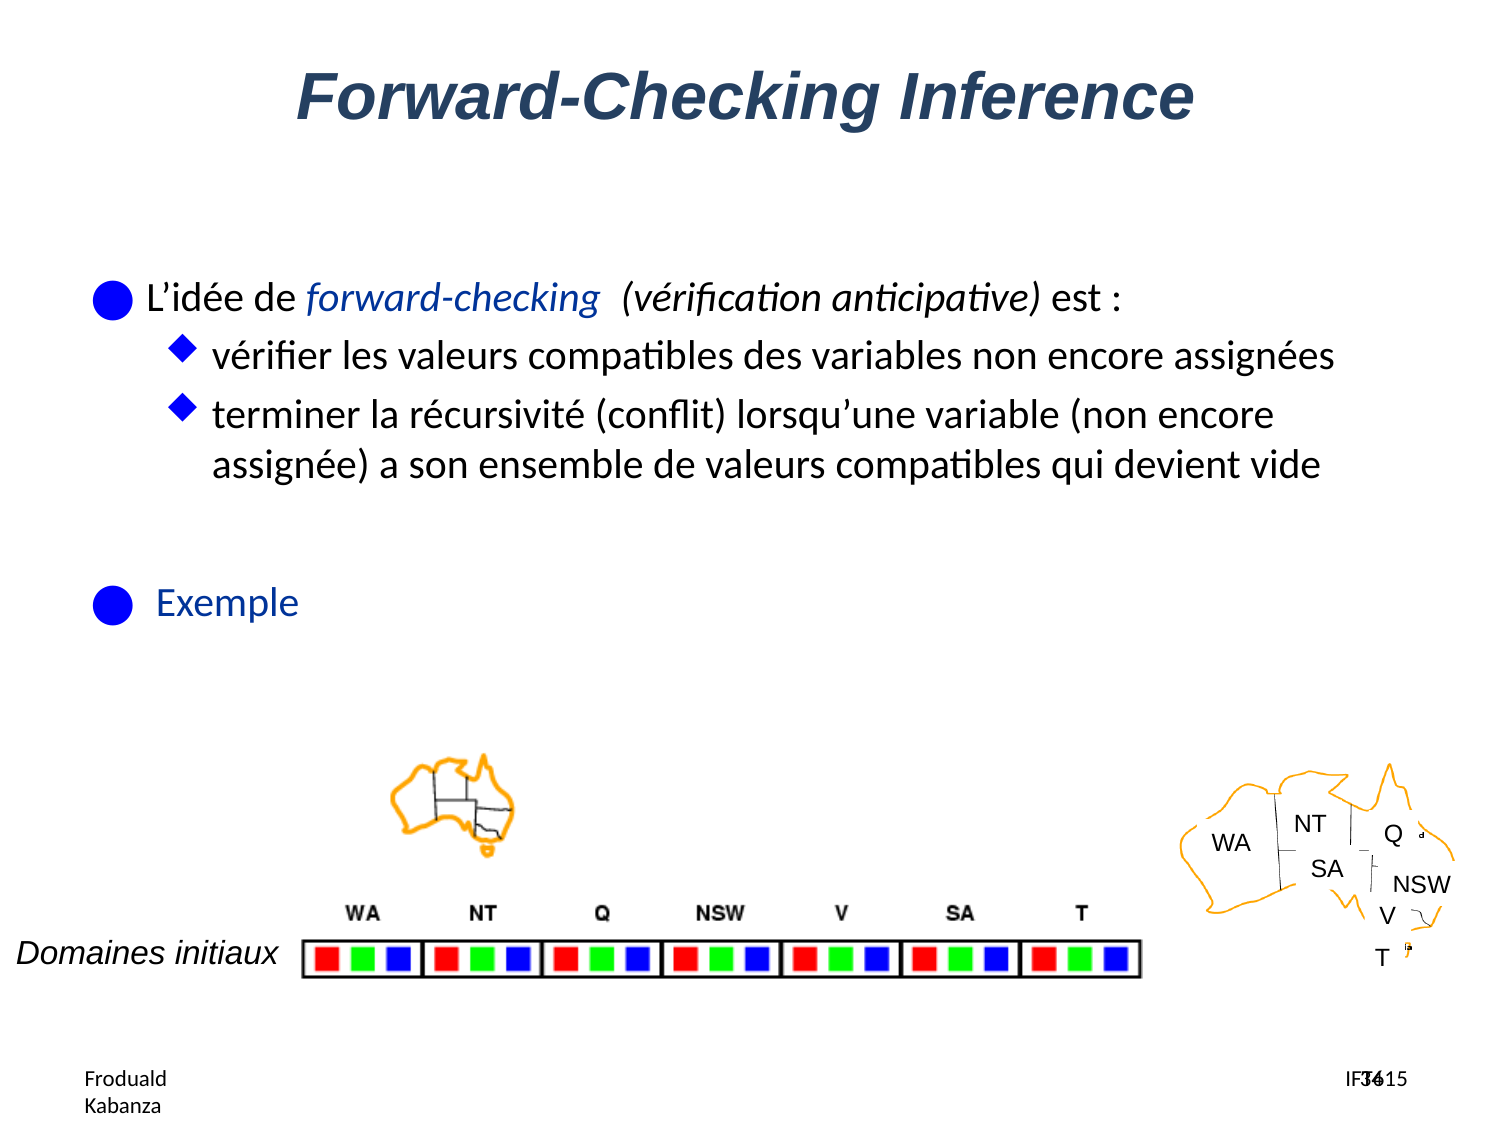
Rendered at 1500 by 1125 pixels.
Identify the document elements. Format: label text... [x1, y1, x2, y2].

text_box Domaines initiaux [1, 923, 295, 979]
slide_number IFT615 [1330, 1056, 1431, 1125]
list L’idée de forward-checking (vérification anticipative) est : vérifier les valeurs compatibles des variables non encore assignées terminer la récursivité (conflit) lorsqu’une variable (non encore assignée) a son ensemble de valeurs compatibles qui devient vide Exemple [75, 262, 1425, 1005]
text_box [1178, 760, 1467, 980]
title Forward-Checking Inference [34, 32, 1459, 153]
footer Froduald Kabanza [69, 1056, 200, 1117]
picture [300, 751, 1144, 982]
